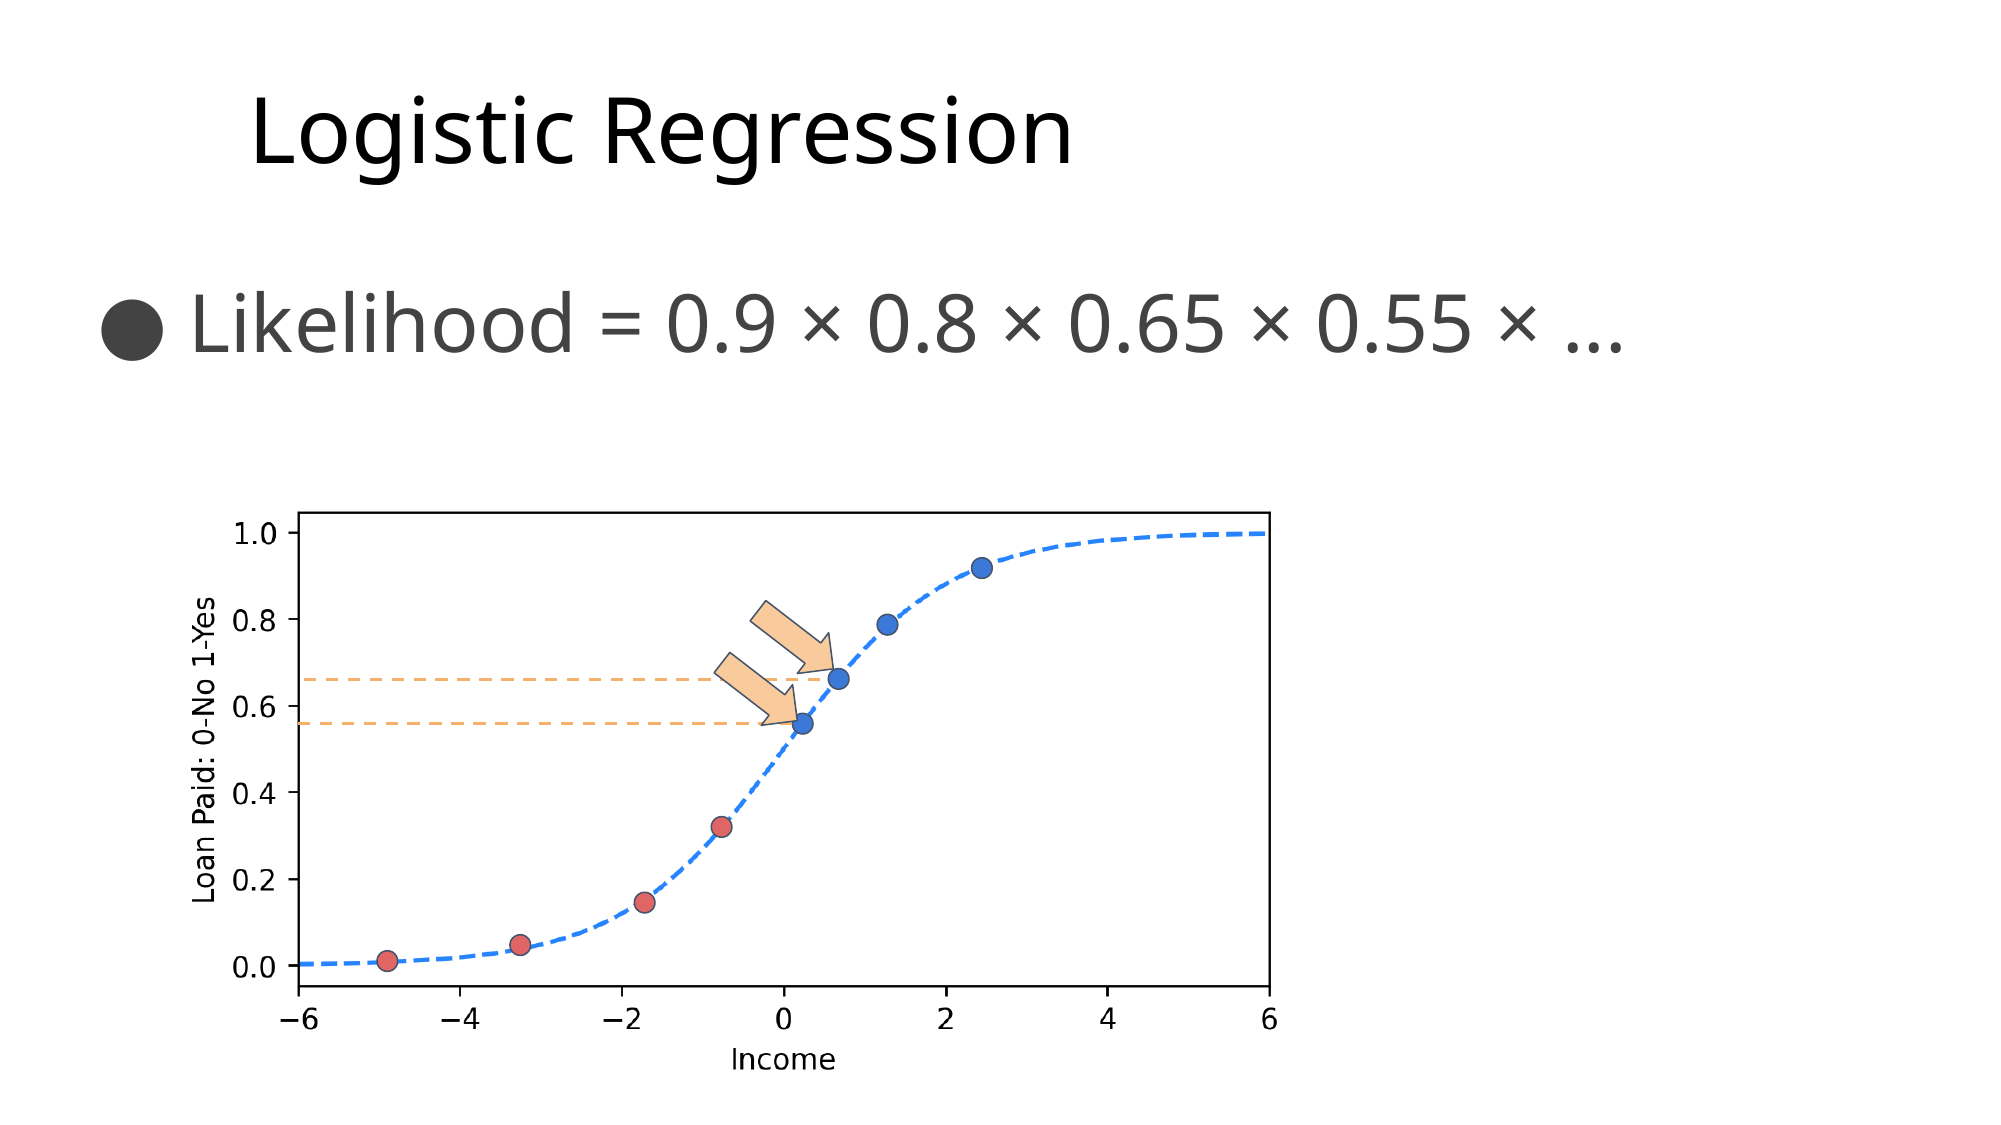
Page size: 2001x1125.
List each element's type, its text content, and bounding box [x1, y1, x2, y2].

title Logistic Regression [228, 64, 1932, 190]
picture [170, 491, 1299, 1095]
list Likelihood = 0.9 × 0.8 × 0.65 × 0.55 × ... [68, 252, 1968, 636]
